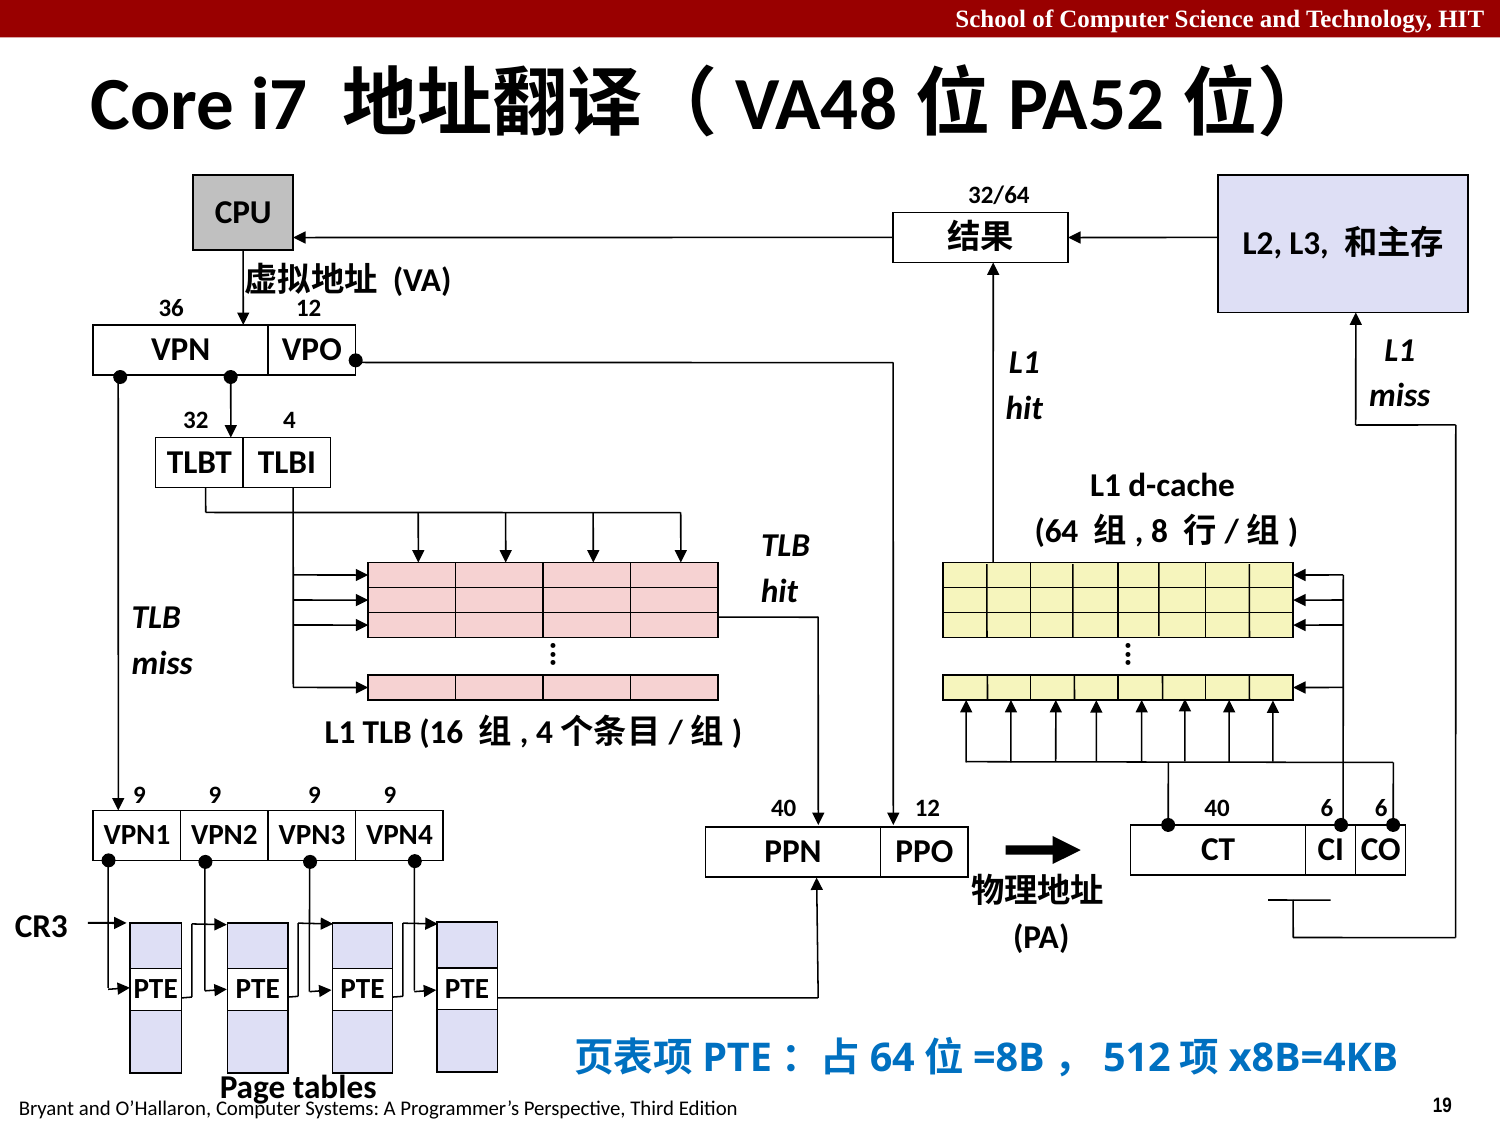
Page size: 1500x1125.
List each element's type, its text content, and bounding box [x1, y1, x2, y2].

text_box [887, 362, 900, 826]
text_box CPU [193, 174, 294, 250]
text_box [1068, 231, 1219, 244]
text_box [1030, 675, 1074, 700]
text_box [1205, 675, 1249, 700]
text_box 结果 [893, 212, 1069, 263]
text_box [543, 612, 630, 638]
text_box [332, 1011, 393, 1073]
text_box [224, 370, 237, 384]
text_box ... [527, 633, 595, 676]
text_box 36 [143, 287, 200, 329]
text_box [630, 562, 719, 587]
text_box [237, 306, 250, 325]
text_box 页表项PTE：占64位=8B，512项x8B=4KB [559, 1024, 1455, 1087]
text_box [1118, 612, 1158, 633]
text_box [812, 618, 825, 826]
text_box [960, 699, 973, 763]
text_box [543, 587, 630, 612]
text_box [1073, 612, 1118, 638]
text_box [1030, 587, 1072, 612]
text_box [587, 512, 600, 563]
text_box 物理地址 (PA) [956, 866, 1127, 963]
text_box CI [1305, 825, 1356, 875]
title Core i7 地址翻译（VA48位PA52位） [58, 37, 1361, 163]
text_box PPO [880, 826, 969, 877]
text_box [1250, 612, 1294, 638]
text_box [1178, 698, 1192, 762]
text_box VPN2 [180, 810, 268, 861]
text_box [1073, 587, 1118, 612]
text_box 40 [1189, 787, 1245, 829]
text_box [943, 612, 986, 638]
text_box [943, 587, 986, 612]
text_box [1205, 612, 1249, 638]
text_box [303, 855, 317, 869]
text_box [1090, 700, 1103, 762]
text_box [1293, 568, 1344, 582]
text_box [1049, 699, 1062, 762]
text_box 虚拟地址 (VA) [229, 251, 467, 306]
text_box [1293, 681, 1344, 694]
text_box [1118, 587, 1158, 612]
text_box [293, 618, 369, 632]
text_box [293, 681, 369, 694]
text_box PTE [227, 968, 288, 1011]
text_box [334, 922, 391, 968]
text_box 12 [900, 787, 956, 829]
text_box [181, 923, 228, 999]
text_box [438, 922, 498, 967]
text_box [349, 354, 362, 367]
text_box VPO [268, 324, 356, 375]
text_box TLB miss [116, 592, 208, 689]
text_box 32/64 [953, 174, 1045, 217]
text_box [392, 922, 438, 998]
text_box VPN4 [355, 810, 444, 861]
text_box [1250, 587, 1294, 612]
text_box [408, 854, 422, 868]
text_box L1 miss [1354, 324, 1446, 422]
text_box TLBT [155, 437, 243, 488]
text_box [1163, 675, 1205, 700]
text_box VPN [93, 324, 268, 375]
text_box [455, 587, 543, 612]
text_box [1205, 587, 1249, 612]
text_box [988, 675, 1030, 700]
text_box [437, 1010, 498, 1073]
text_box [368, 675, 455, 700]
text_box 6 [1359, 787, 1403, 829]
text_box [293, 593, 369, 607]
text_box [630, 587, 719, 612]
text_box [1159, 612, 1205, 638]
text_box [1005, 843, 1081, 857]
text_box [368, 562, 455, 587]
text_box [1205, 562, 1294, 587]
text_box [1135, 699, 1148, 763]
text_box [987, 587, 1030, 612]
text_box [455, 612, 543, 638]
text_box [129, 1011, 182, 1073]
text_box [987, 612, 1030, 638]
text_box [1222, 699, 1236, 763]
text_box [543, 562, 630, 587]
text_box [129, 922, 182, 968]
text_box 9 [293, 774, 336, 817]
text_box [810, 877, 823, 998]
text_box VPN1 [93, 810, 180, 861]
text_box [227, 1011, 288, 1073]
text_box 9 [193, 774, 237, 817]
text_box [199, 855, 212, 869]
text_box [293, 231, 894, 244]
text_box [674, 512, 687, 563]
text_box [1159, 562, 1205, 587]
text_box [87, 916, 127, 930]
text_box [227, 922, 286, 968]
text_box [112, 798, 118, 810]
text_box [943, 562, 1030, 587]
text_box 6 [1305, 787, 1349, 829]
text_box [1030, 562, 1118, 587]
text_box TLB hit [746, 520, 826, 618]
text_box 4 [268, 399, 311, 442]
text_box [1118, 676, 1162, 700]
text_box TLBI [243, 437, 331, 488]
text_box 32 [168, 399, 224, 442]
text_box [1250, 675, 1294, 700]
text_box [102, 854, 115, 867]
text_box L1 d-cache (64 组, 8 行/组) [938, 460, 1394, 557]
text_box L1 TLB (16 组, 4个条目/组) [280, 707, 786, 758]
text_box L1 hit [990, 337, 1058, 434]
text_box PPN [705, 826, 880, 877]
text_box [1118, 562, 1158, 587]
text_box [1075, 675, 1118, 700]
text_box [1004, 699, 1018, 763]
text_box [543, 675, 630, 700]
text_box [943, 675, 987, 700]
text_box [1161, 818, 1175, 832]
text_box 9 [368, 774, 412, 817]
text_box 12 [281, 306, 337, 329]
text_box Page tables [205, 1062, 392, 1113]
text_box [630, 675, 719, 700]
text_box [455, 675, 543, 700]
text_box [1293, 593, 1344, 607]
text_box [987, 262, 1000, 337]
text_box 9 [118, 774, 161, 817]
text_box [1293, 618, 1344, 632]
text_box CT [1130, 825, 1305, 875]
text_box [1386, 818, 1400, 832]
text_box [287, 922, 334, 998]
text_box PTE [129, 968, 182, 1011]
text_box [1266, 700, 1280, 762]
text_box VPN3 [268, 810, 355, 861]
text_box L2, L3, 和主存 [1218, 174, 1469, 313]
text_box [1349, 312, 1362, 325]
text_box [108, 982, 130, 995]
text_box [412, 512, 425, 563]
text_box [224, 384, 237, 437]
text_box [113, 370, 127, 384]
text_box 40 [756, 787, 812, 829]
text_box [368, 587, 455, 612]
text_box [1030, 612, 1072, 638]
text_box ... [1102, 633, 1170, 676]
text_box PTE [332, 968, 393, 1011]
text_box CO [1356, 825, 1406, 875]
text_box PTE [437, 967, 498, 1010]
text_box CR3 [0, 901, 88, 953]
text_box [368, 612, 455, 638]
text_box [499, 512, 512, 563]
text_box [293, 568, 369, 582]
text_box [455, 562, 543, 587]
text_box [1334, 818, 1348, 832]
text_box [630, 612, 719, 638]
text_box [1159, 587, 1205, 612]
